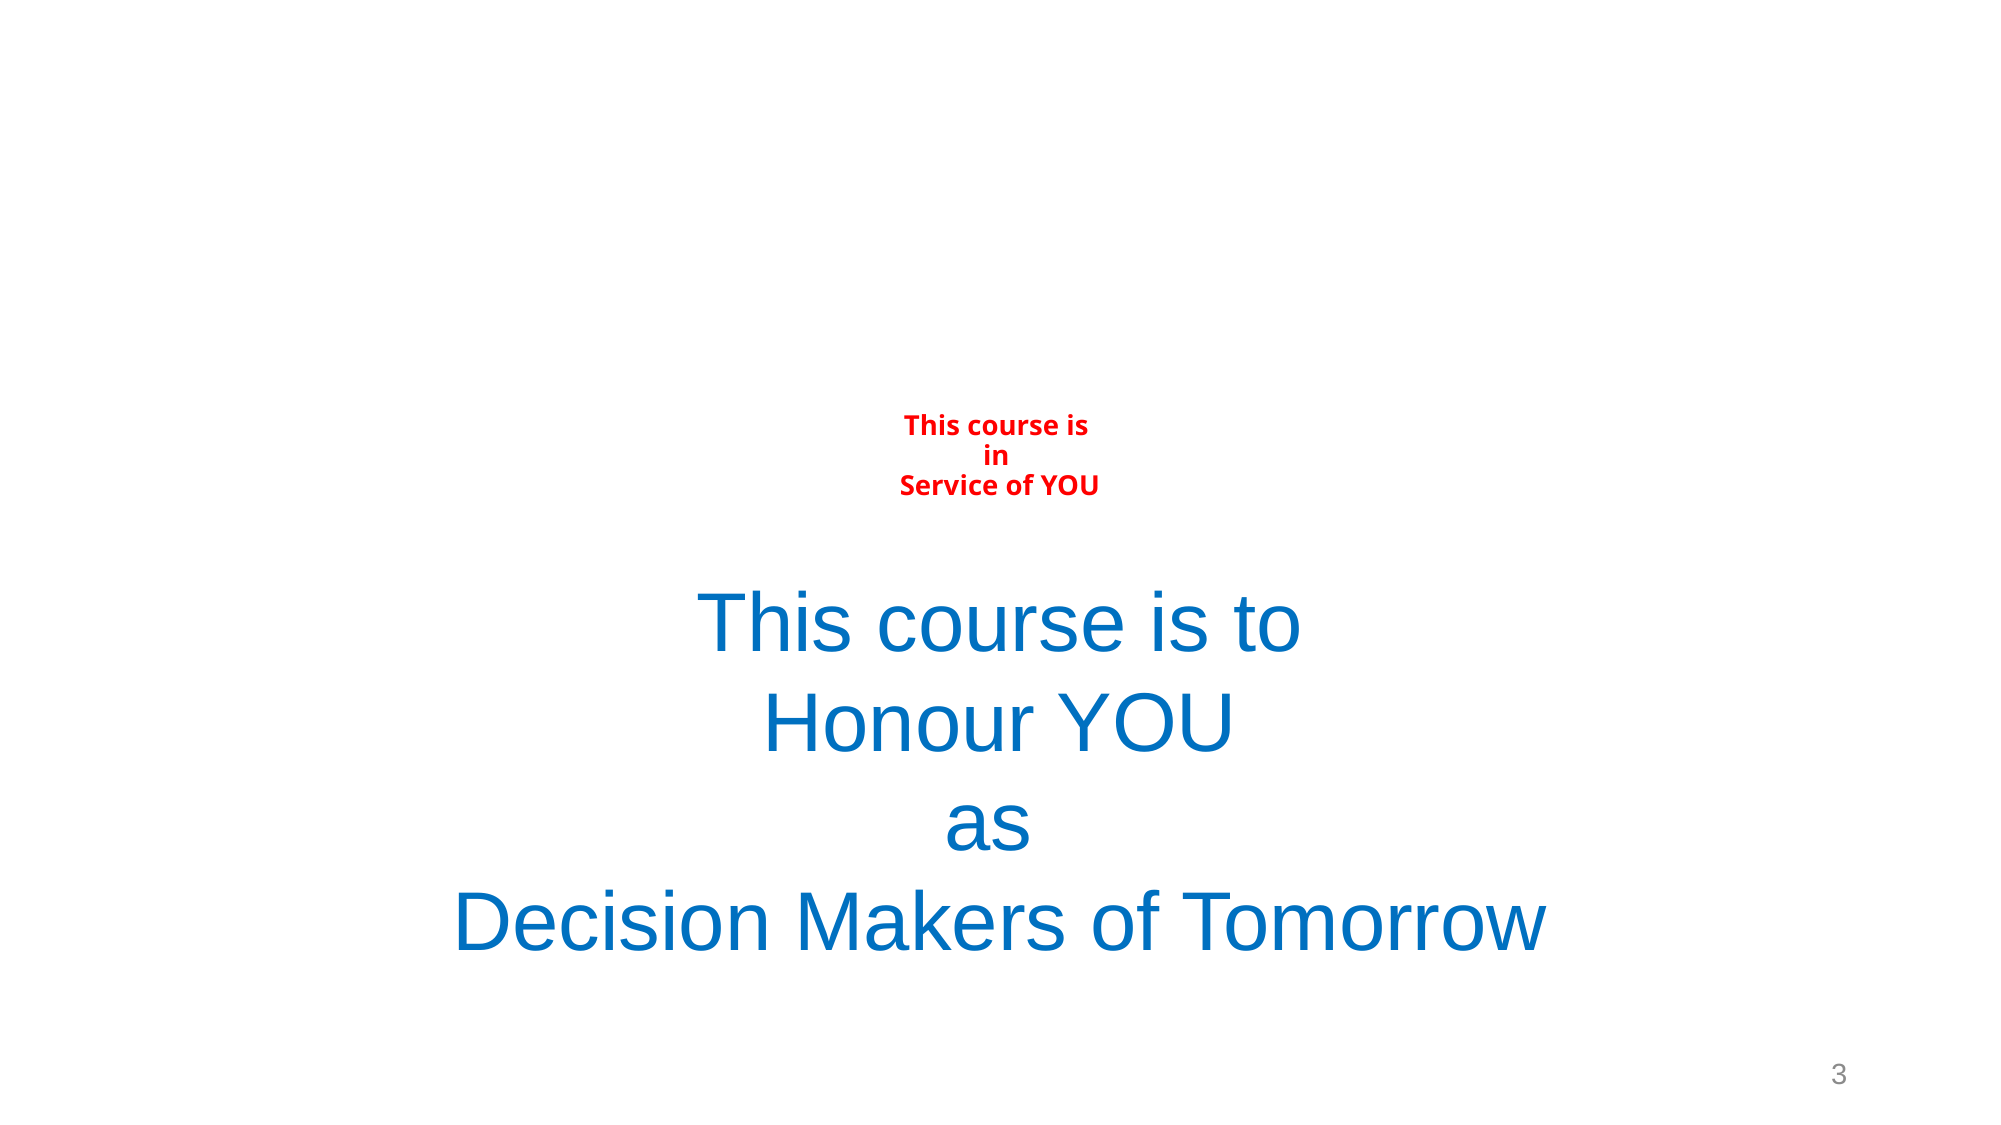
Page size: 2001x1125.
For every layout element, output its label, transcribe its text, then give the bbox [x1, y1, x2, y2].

slide_number 3 [1412, 1042, 1863, 1103]
text_box This course is to Honour YOU as Decision Makers of Tomorrow [362, 691, 1638, 1044]
title This course is in Service of YOU [362, 404, 1638, 646]
